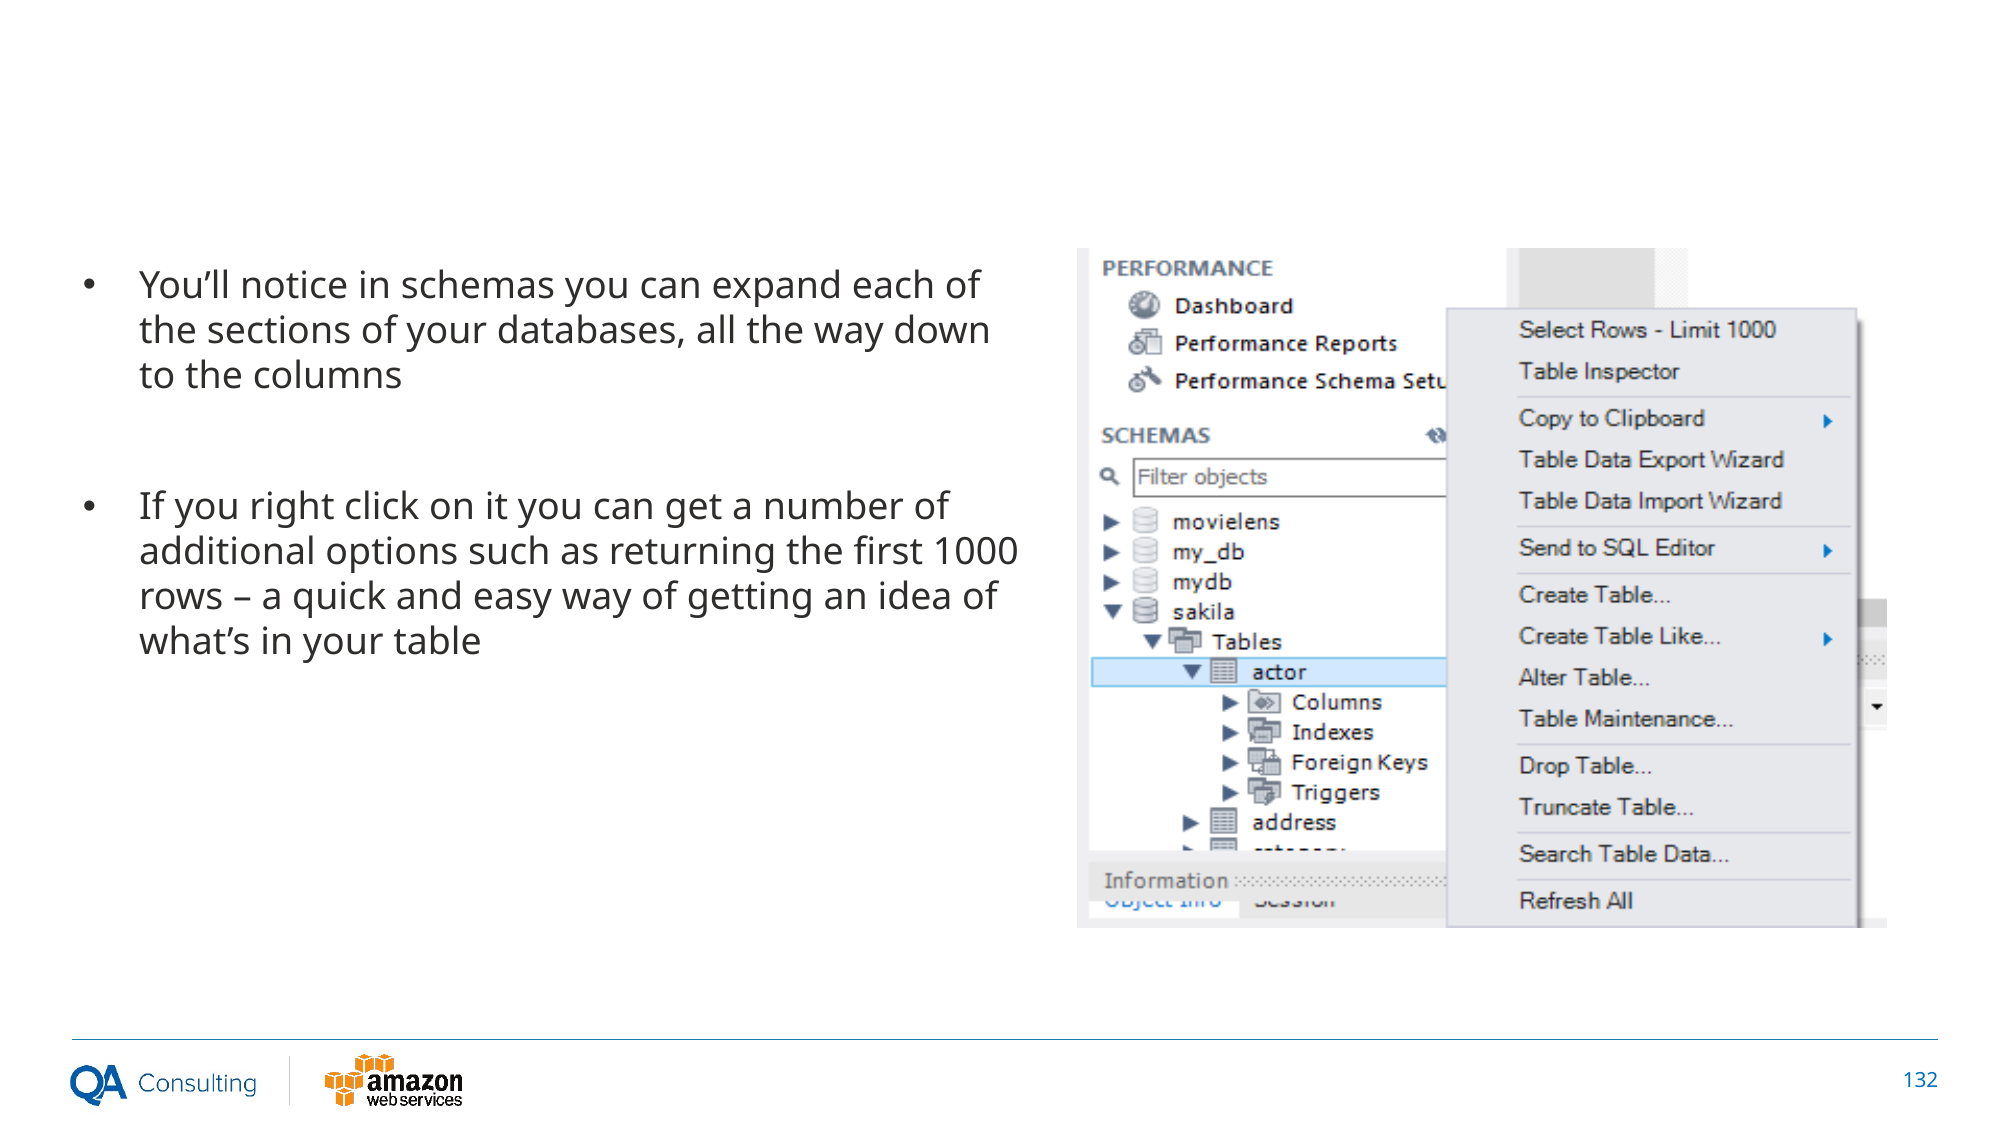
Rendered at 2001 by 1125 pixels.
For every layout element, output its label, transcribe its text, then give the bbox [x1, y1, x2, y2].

picture [1077, 248, 1887, 928]
picture [48, 1047, 277, 1121]
list You’ll notice in schemas you can expand each of the sections of your databases, all the way down to the columns If you right click on it you can get a number of additional options such as returning the first 1000 rows – a quick and easy way of getting an idea of what’s in your table [67, 253, 1036, 1000]
picture [325, 1054, 462, 1106]
